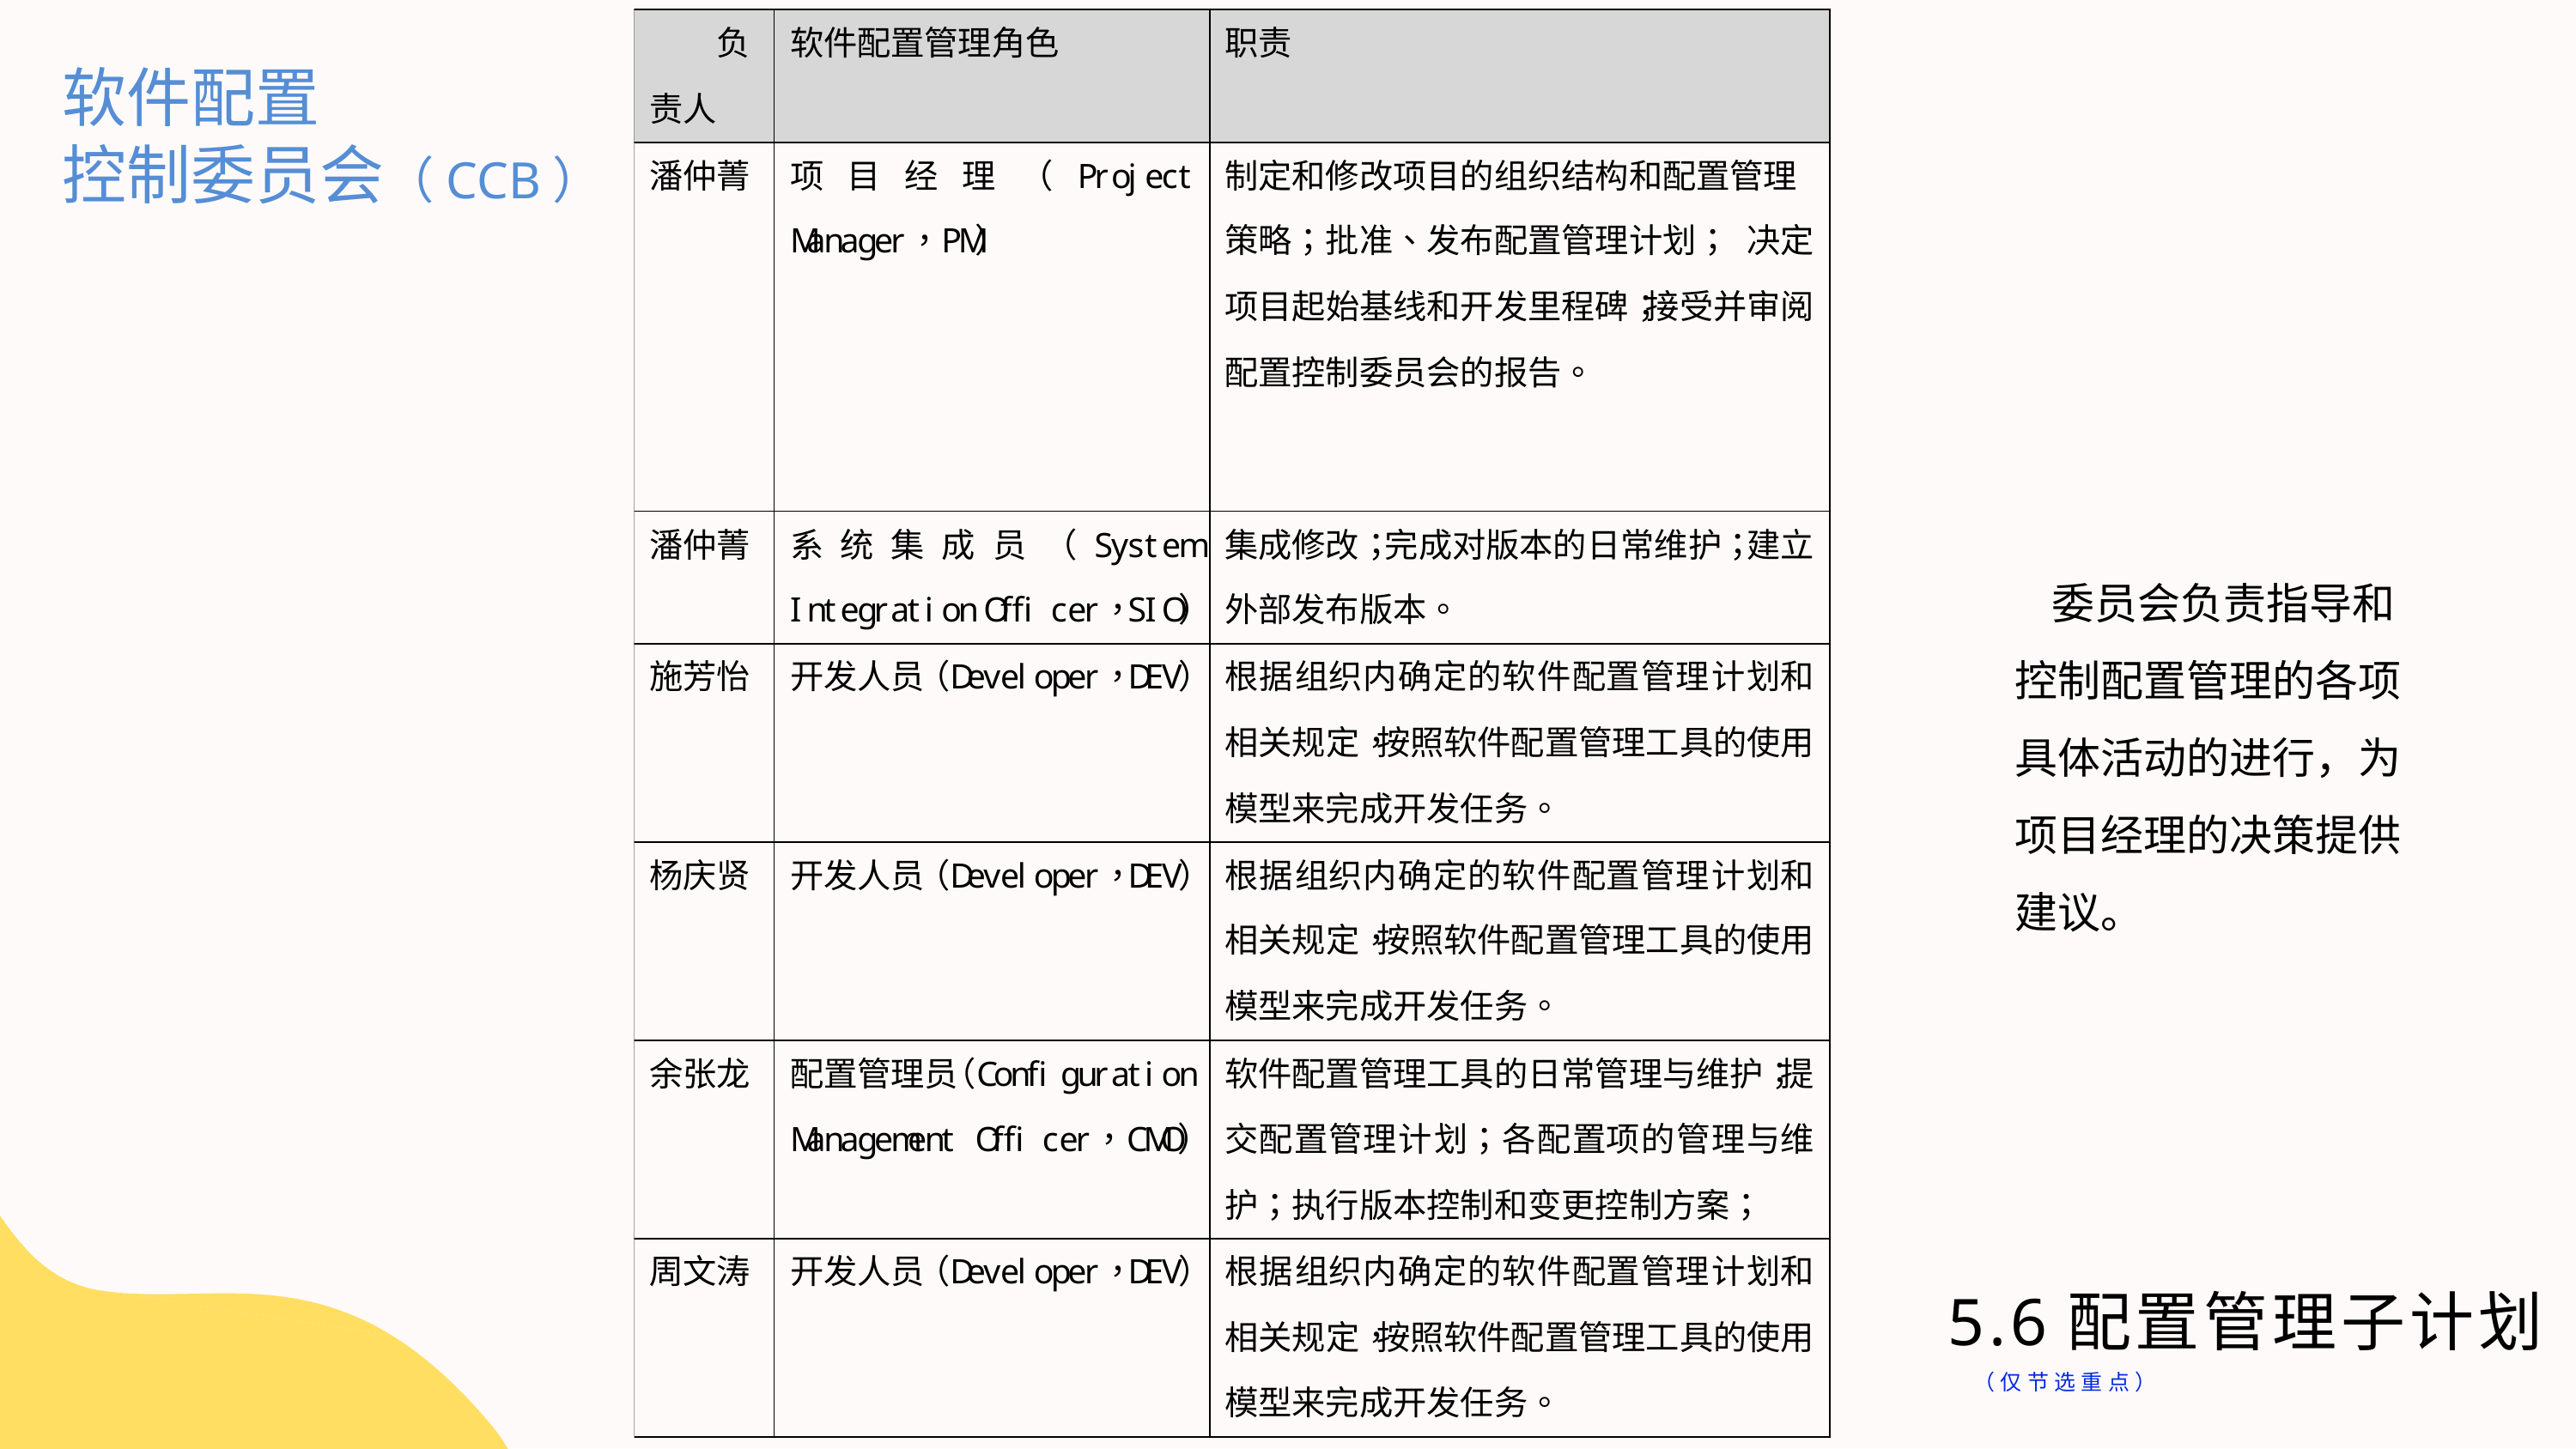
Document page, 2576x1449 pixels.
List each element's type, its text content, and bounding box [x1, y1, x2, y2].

text_box [0, 1216, 508, 1449]
text_box 委员会负责指导和控制配置管理的各项具体活动的进行，为项目经理的决策提供建议。 [2127, 544, 2440, 1022]
text_box 软件配置 控制委员会（CCB） [49, 51, 629, 218]
picture [634, 9, 2123, 1449]
text_box 5.6配置管理子计划 （仅节选重点） [2127, 1252, 2576, 1395]
